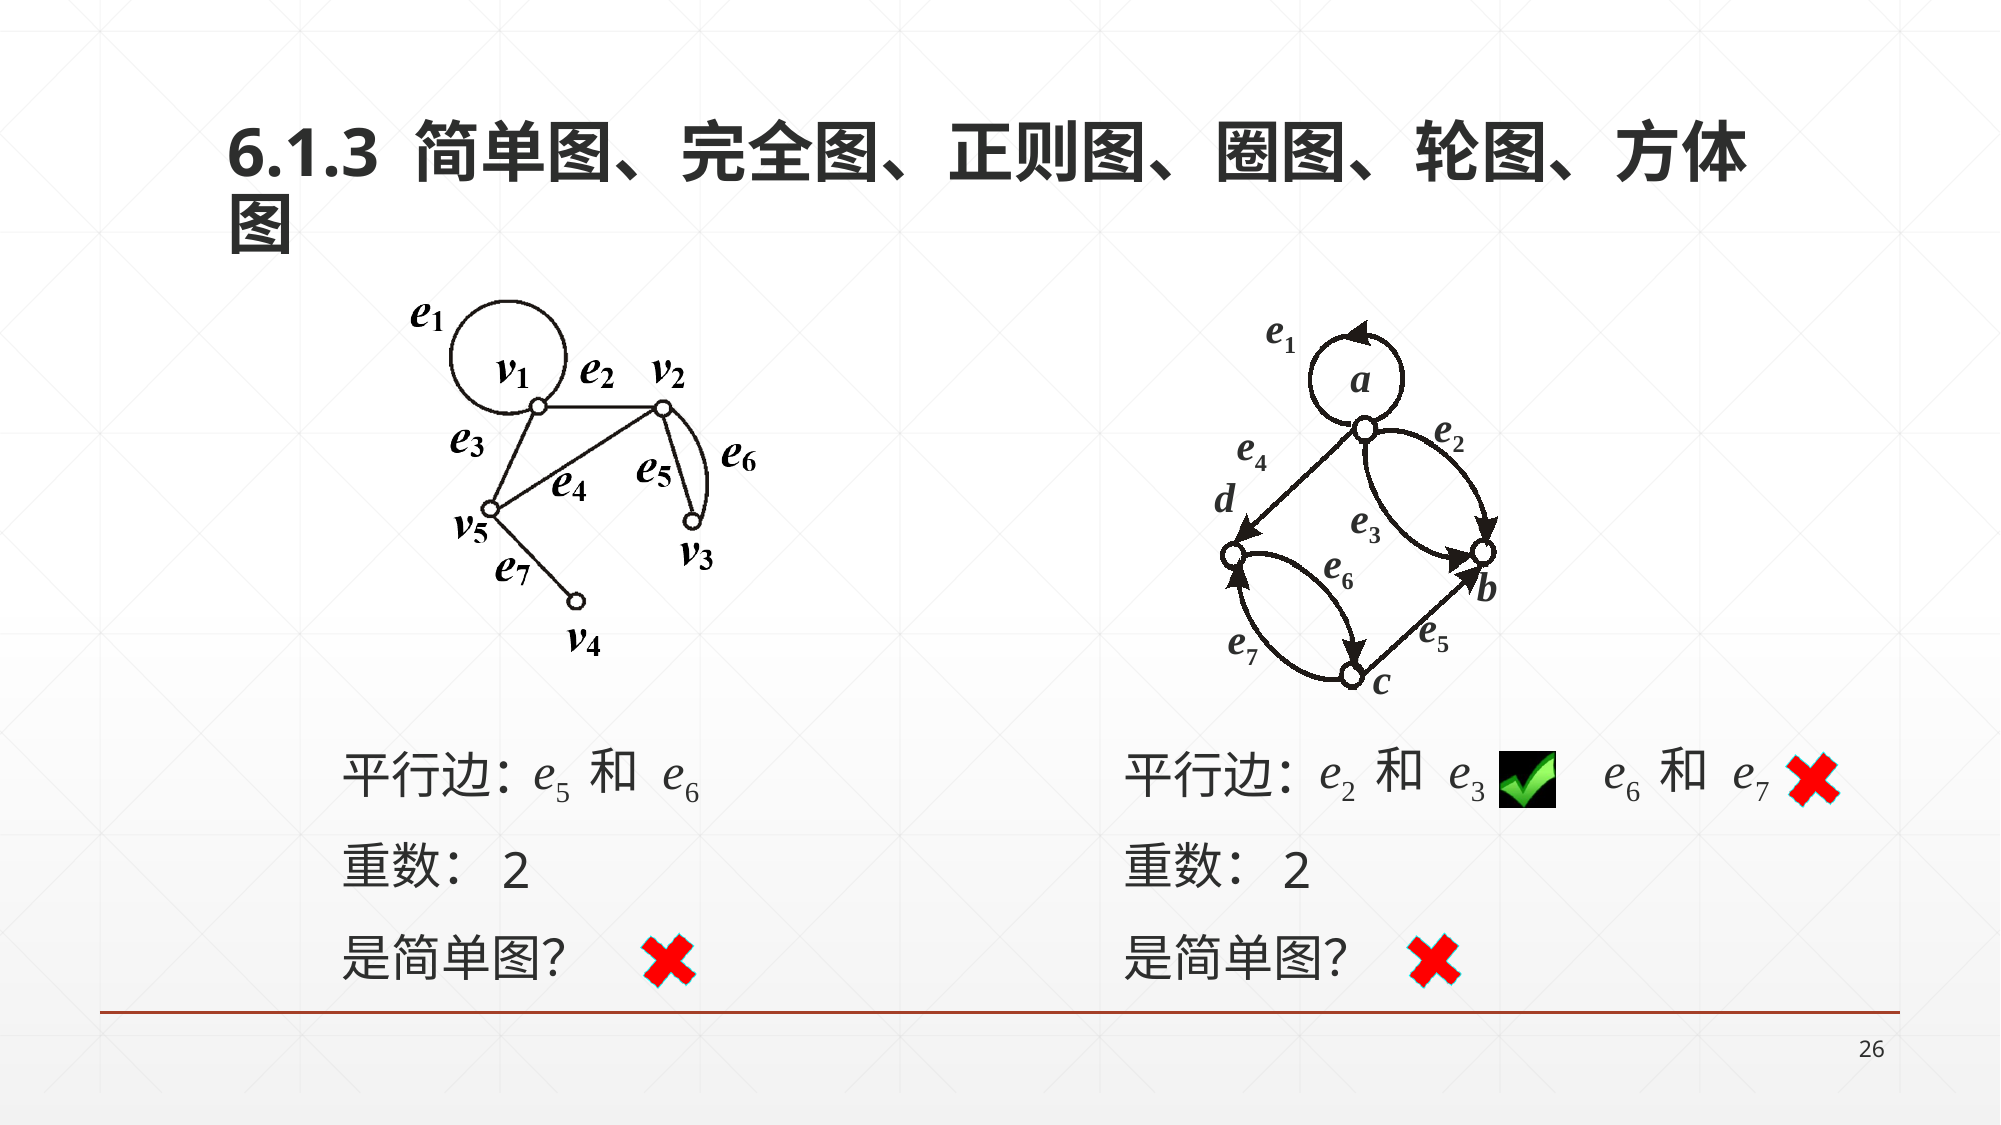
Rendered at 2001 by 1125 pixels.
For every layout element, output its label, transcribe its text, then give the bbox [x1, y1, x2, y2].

picture [1784, 751, 1841, 808]
text_box 平行边： 重数： 是简单图？ [1108, 742, 1550, 995]
slide_number 26 [1749, 1031, 1901, 1069]
picture [639, 932, 697, 989]
picture [1499, 751, 1556, 808]
text_box e6 和 e7 [1588, 731, 1792, 815]
text_box e5 和 e6 [518, 732, 714, 816]
text_box 6.1.3 简单图、完全图、正则图、圈图、轮图、方体图 [212, 82, 1826, 271]
text_box e2 和 e3 [1304, 734, 1508, 815]
text_box 平行边： 重数： 是简单图？ [327, 742, 768, 995]
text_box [1199, 294, 1520, 734]
picture [1405, 932, 1462, 989]
text_box 2 [487, 831, 548, 906]
picture [398, 290, 767, 663]
